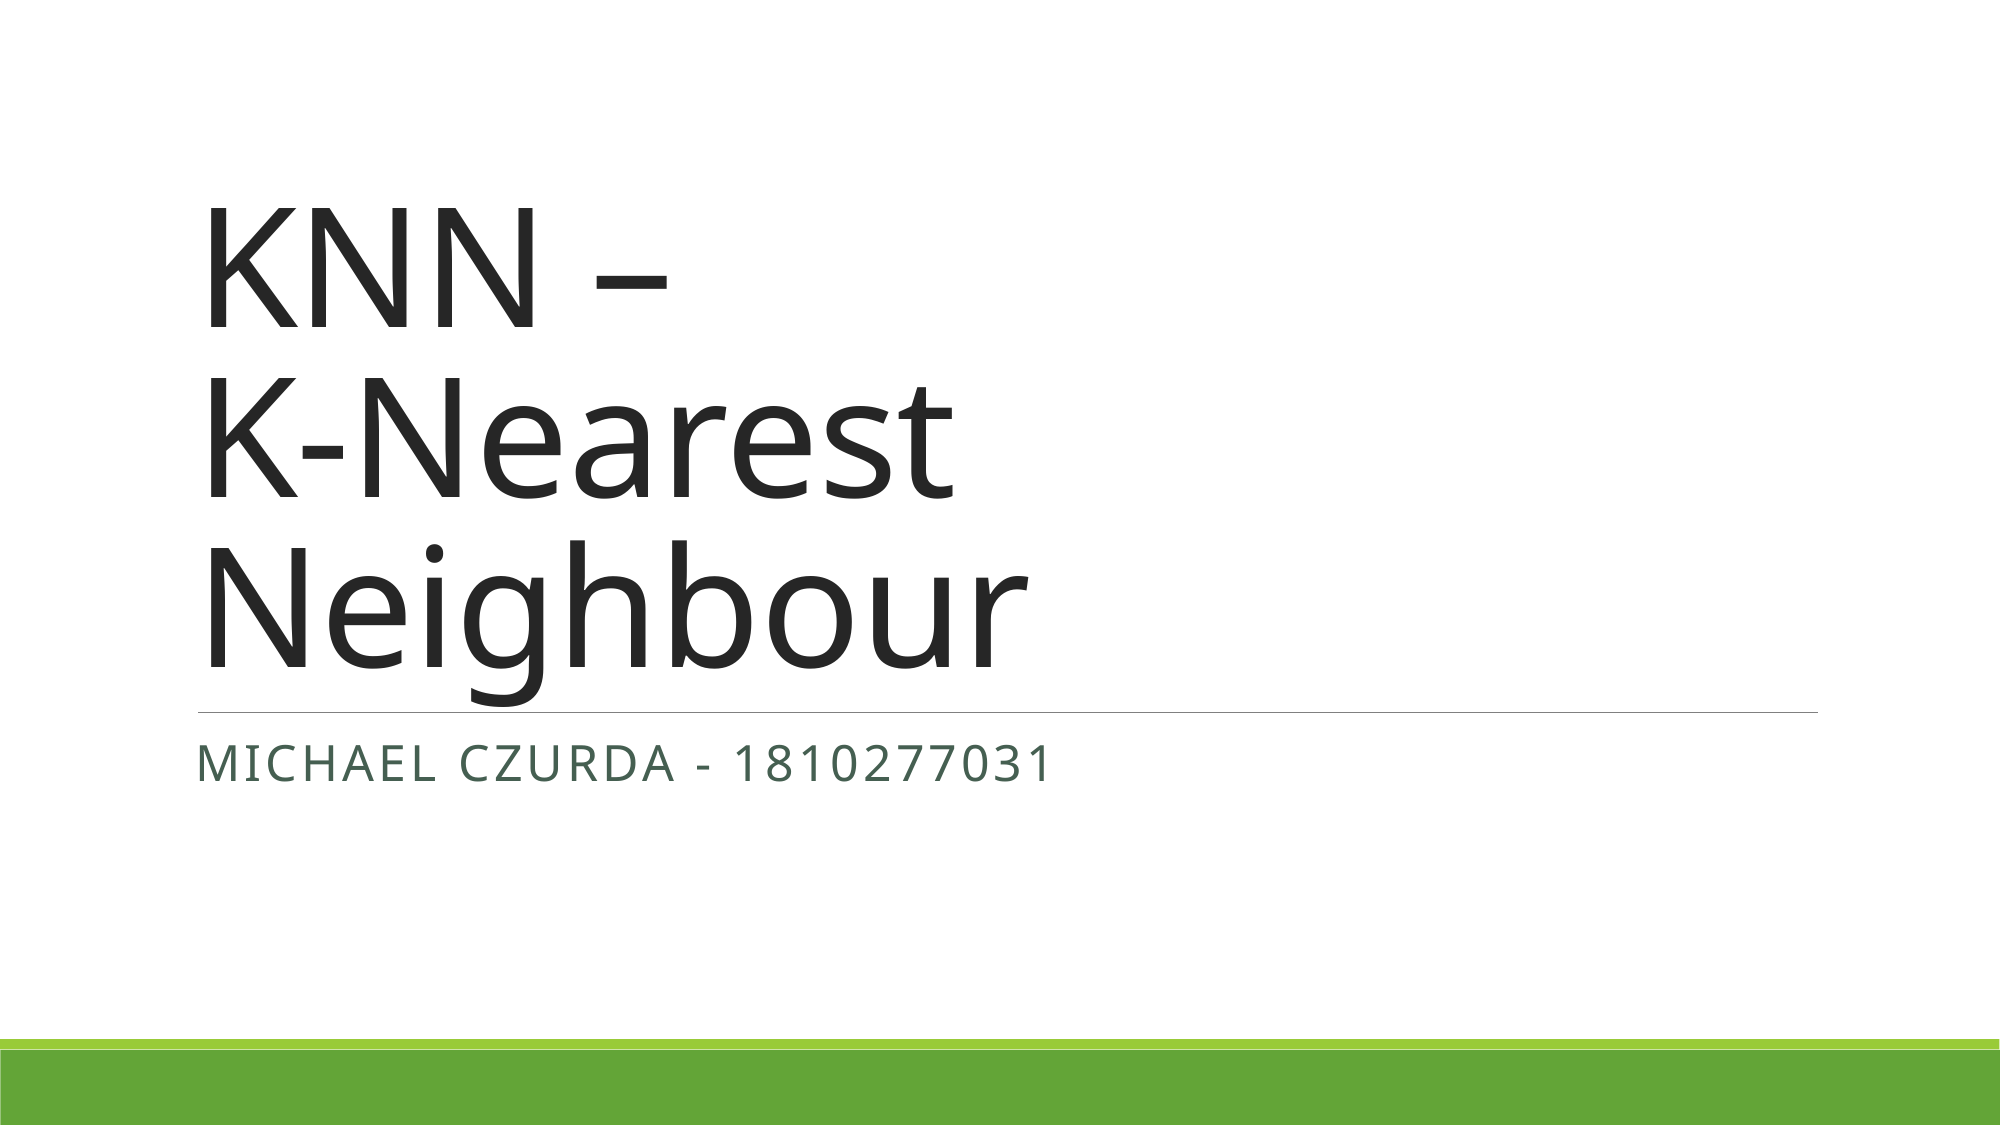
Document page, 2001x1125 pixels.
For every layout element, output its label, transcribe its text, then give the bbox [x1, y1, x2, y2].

title KNN – K-Nearest Neighbour [180, 124, 1830, 710]
subtitle Michael Czurda - 1810277031 [180, 730, 1831, 919]
